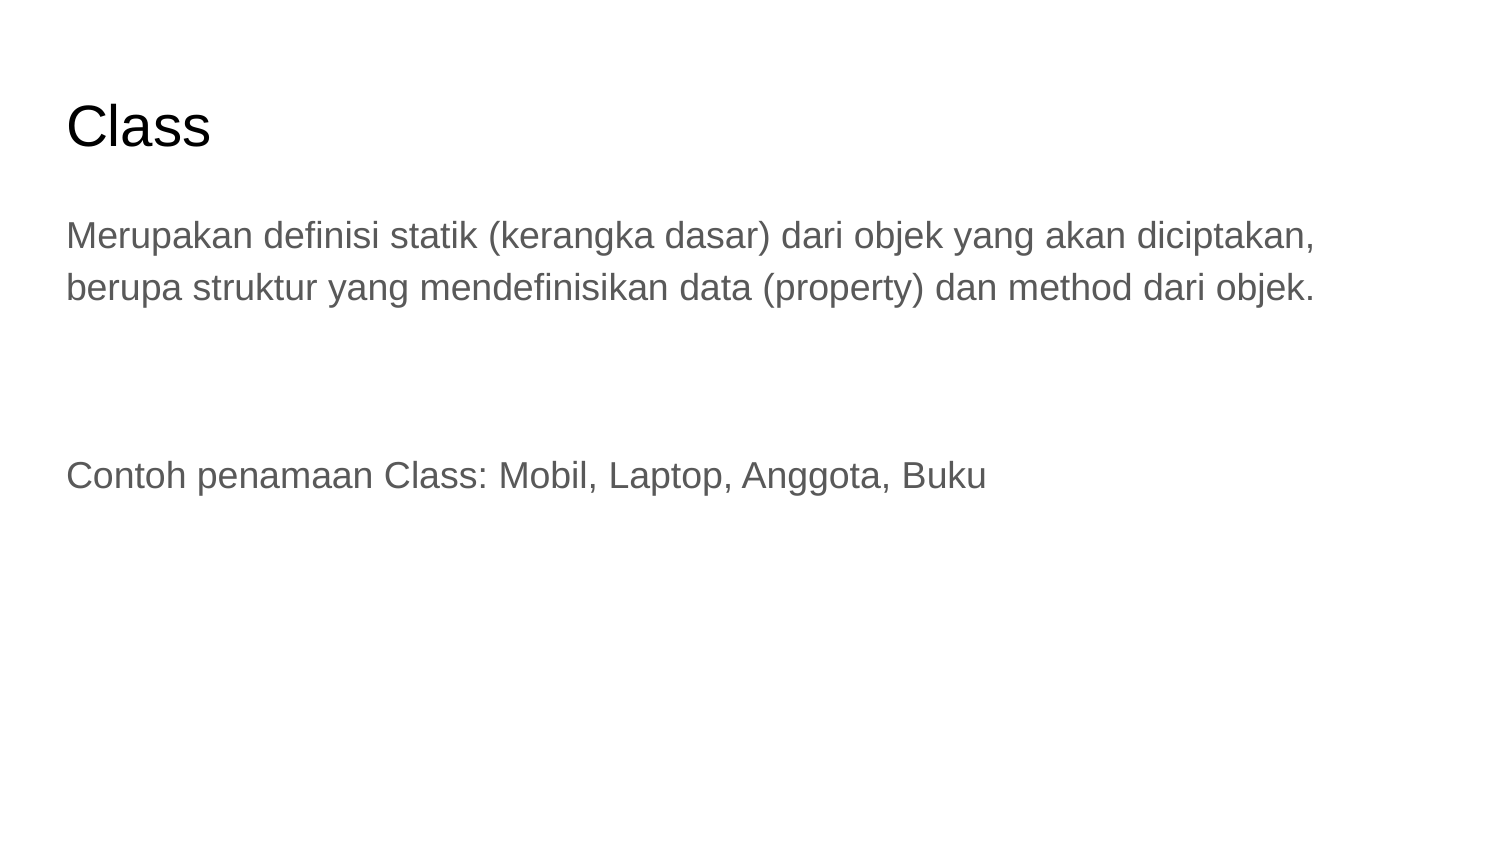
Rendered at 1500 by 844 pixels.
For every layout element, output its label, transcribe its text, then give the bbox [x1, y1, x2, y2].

title Class [51, 72, 1449, 167]
list Merupakan definisi statik (kerangka dasar) dari objek yang akan diciptakan, berupa struktur yang mendefinisikan data (property) dan method dari objek. Contoh penamaan Class: Mobil, Laptop, Anggota, Buku [51, 189, 1449, 750]
